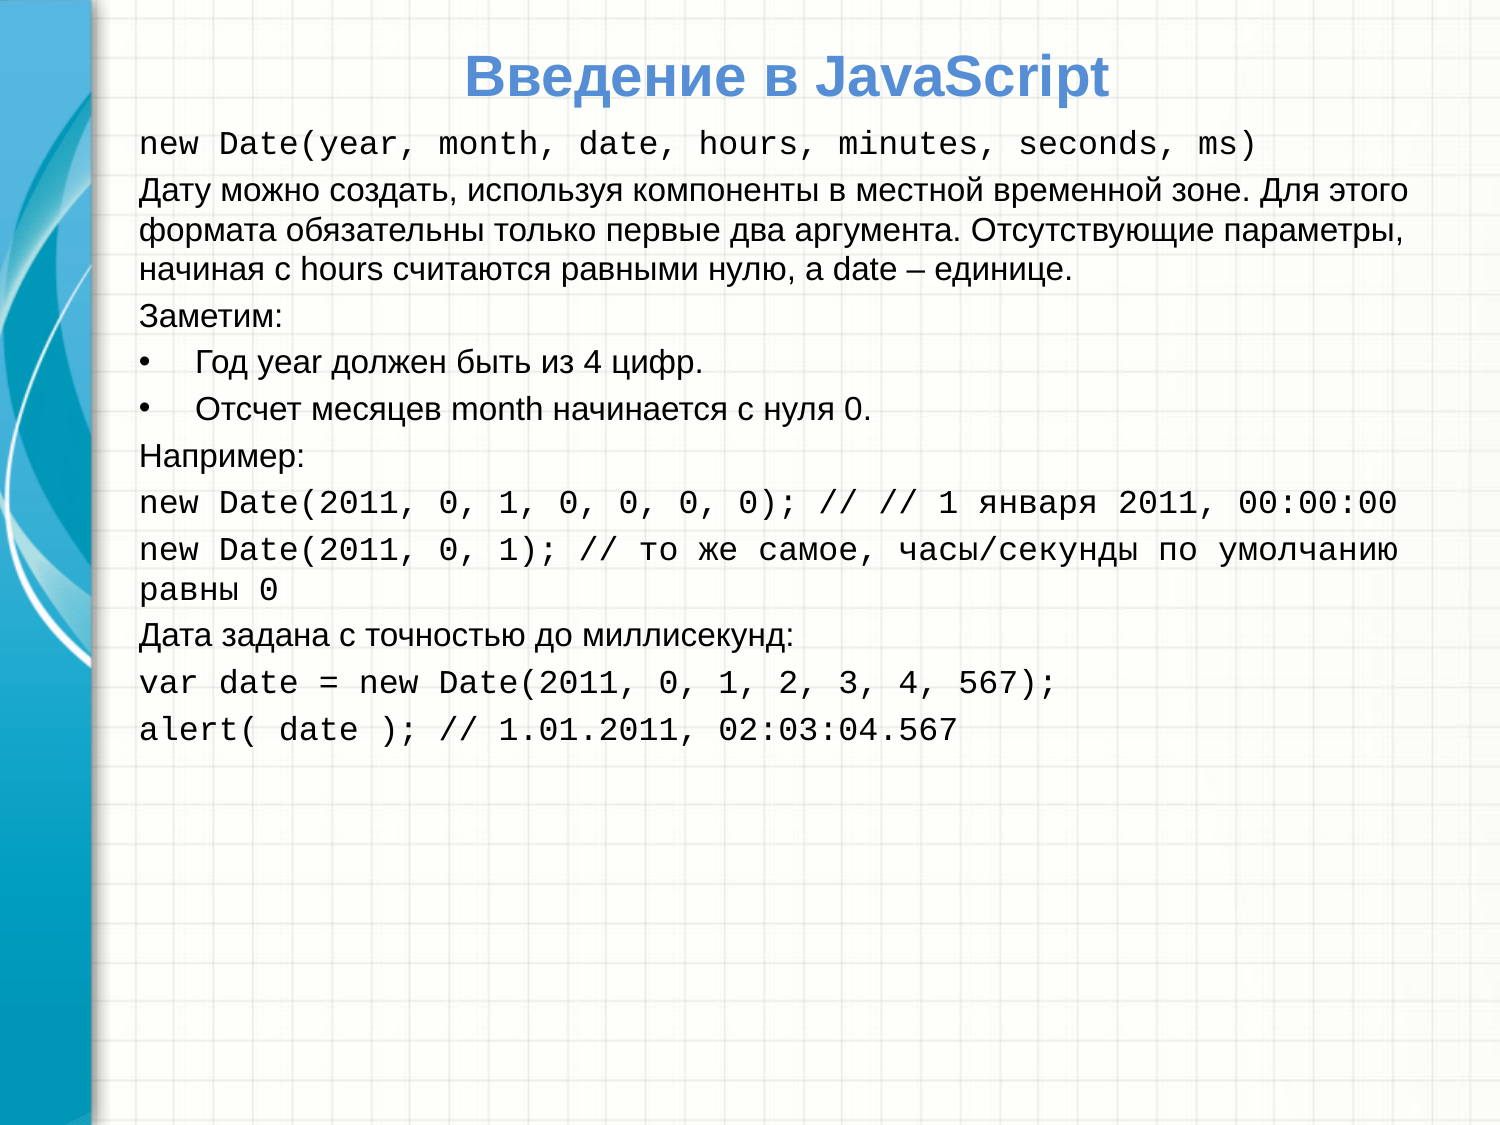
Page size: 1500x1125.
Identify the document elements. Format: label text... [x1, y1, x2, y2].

picture [0, 0, 1500, 1125]
list new Date(year, month, date, hours, minutes, seconds, ms) Дату можно создать, используя компоненты в местной временной зоне. Для этого формата обязательны только первые два аргумента. Отсутствующие параметры, начиная с hours считаются равными нулю, а date – единице. Заметим: Год year должен быть из 4 цифр. Отсчет месяцев month начинается с нуля 0. Например: new Date(2011, 0, 1, 0, 0, 0, 0); // // 1 января 2011, 00:00:00 new Date(2011, 0, 1); // то же самое, часы/секунды по умолчанию равны 0 Дата задана с точностью до миллисекунд: var date = new Date(2011, 0, 1, 2, 3, 4, 567); alert( date ); // 1.01.2011, 02:03:04.567 [123, 113, 1471, 1059]
title Введение в JavaScript [125, 44, 1450, 102]
